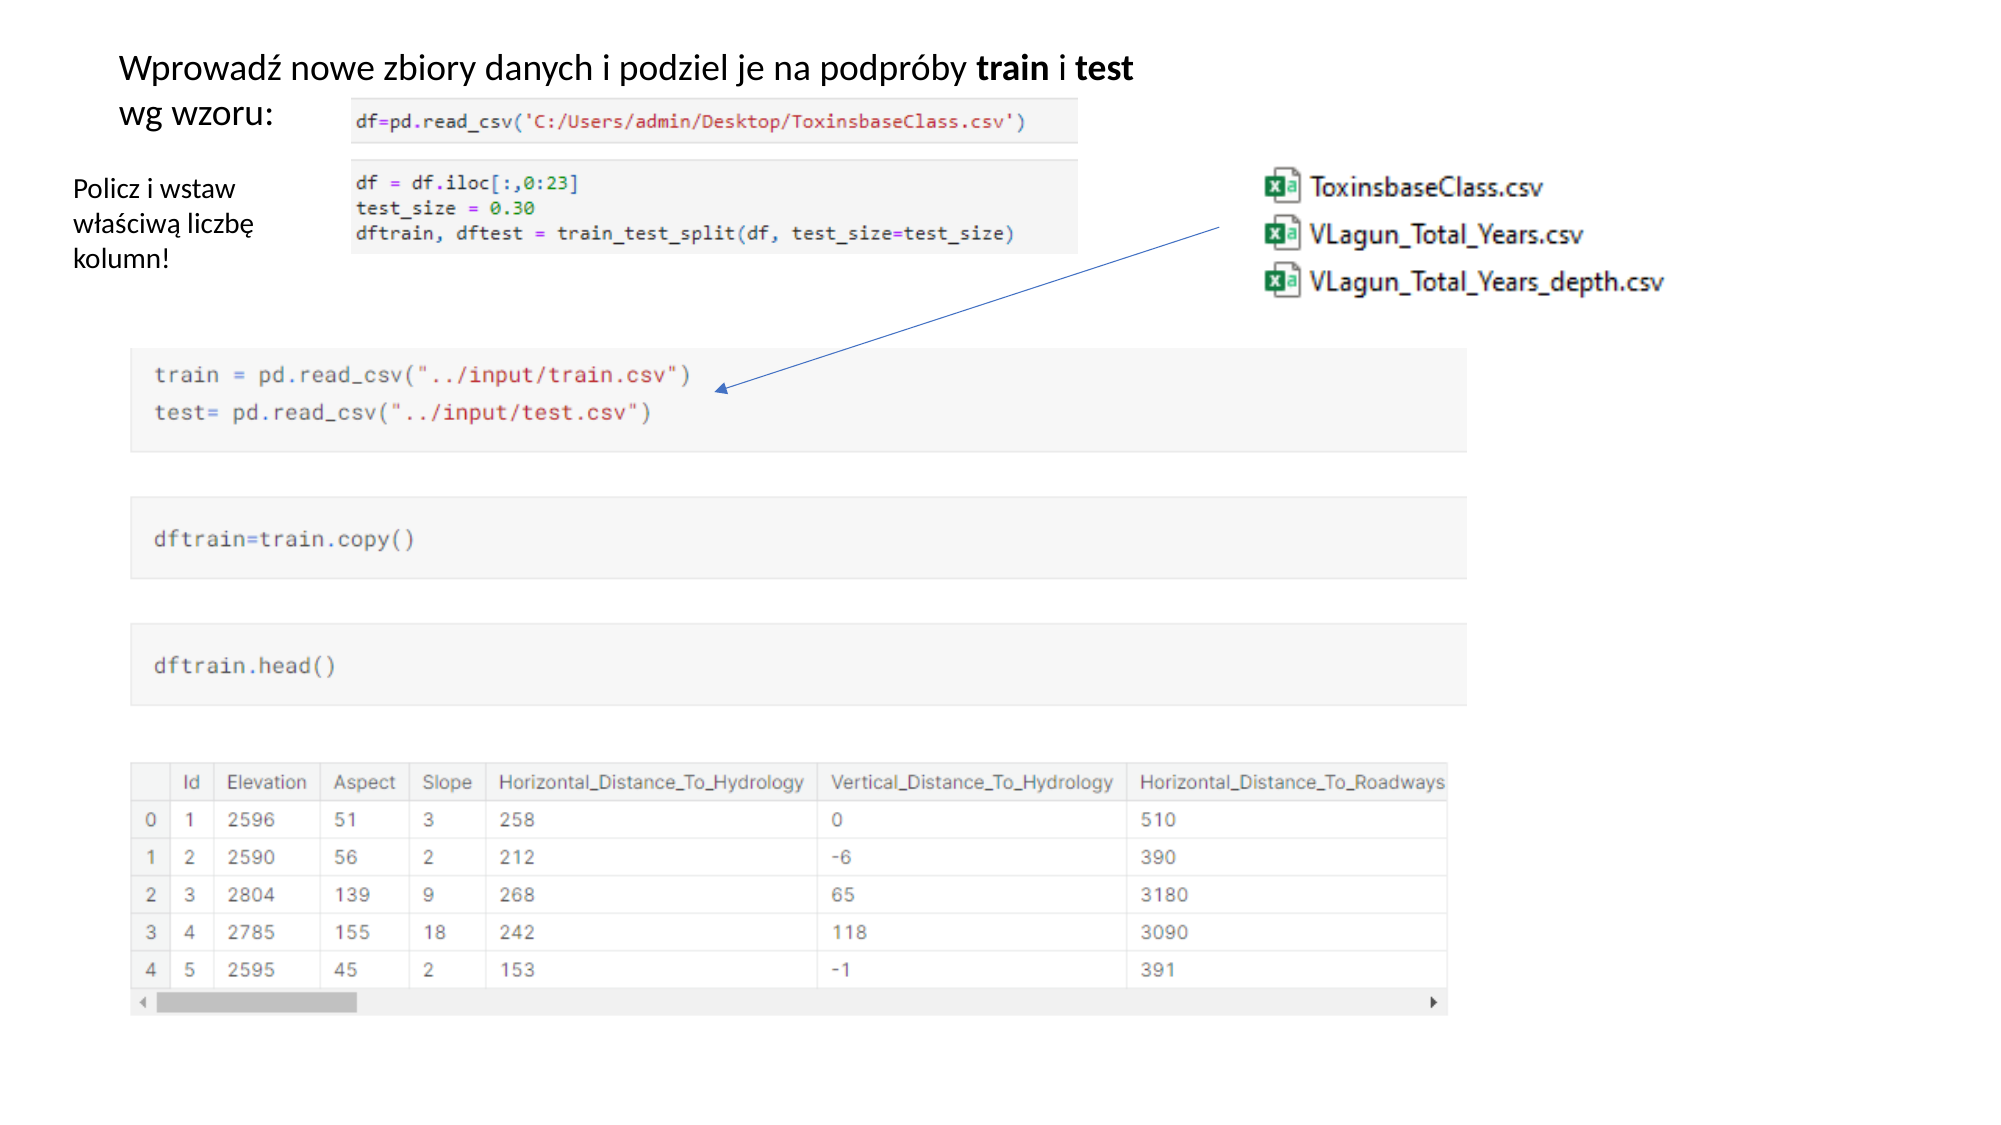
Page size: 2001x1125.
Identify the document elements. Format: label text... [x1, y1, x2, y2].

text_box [714, 227, 1220, 393]
picture [129, 348, 1467, 1030]
text_box Policz i wstaw właściwą liczbę kolumn! [58, 161, 289, 282]
text_box Wprowadź nowe zbiory danych i podziel je na podpróby train i test wg wzoru: [103, 35, 1192, 140]
picture [351, 95, 1078, 254]
picture [1241, 161, 1736, 305]
